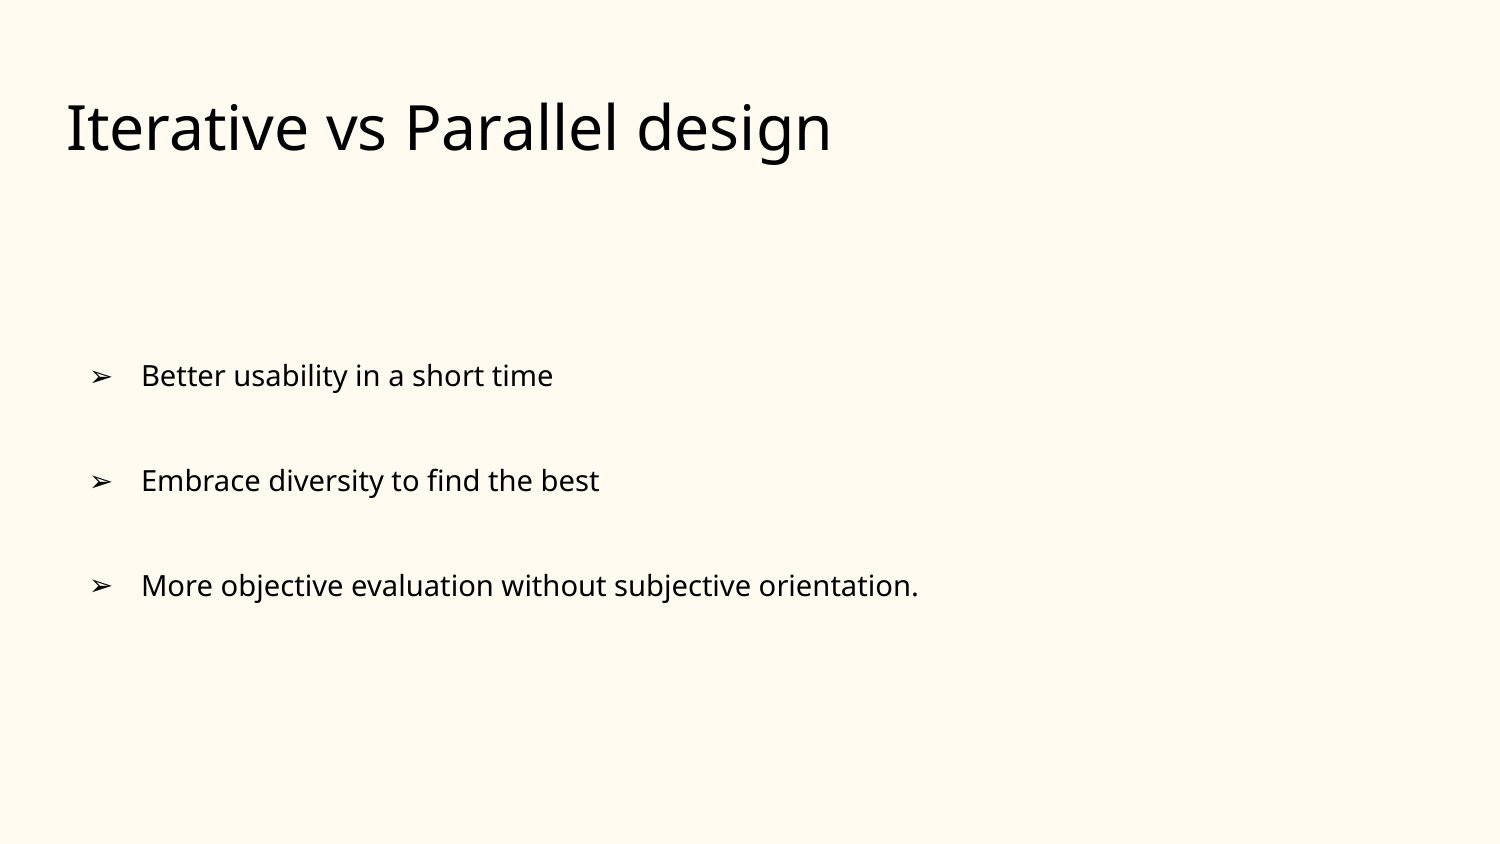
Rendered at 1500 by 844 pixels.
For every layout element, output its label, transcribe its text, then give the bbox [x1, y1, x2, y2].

title Iterative vs Parallel design [51, 72, 1449, 174]
list Better usability in a short time Embrace diversity to find the best More objective evaluation without subjective orientation. [51, 272, 1184, 830]
